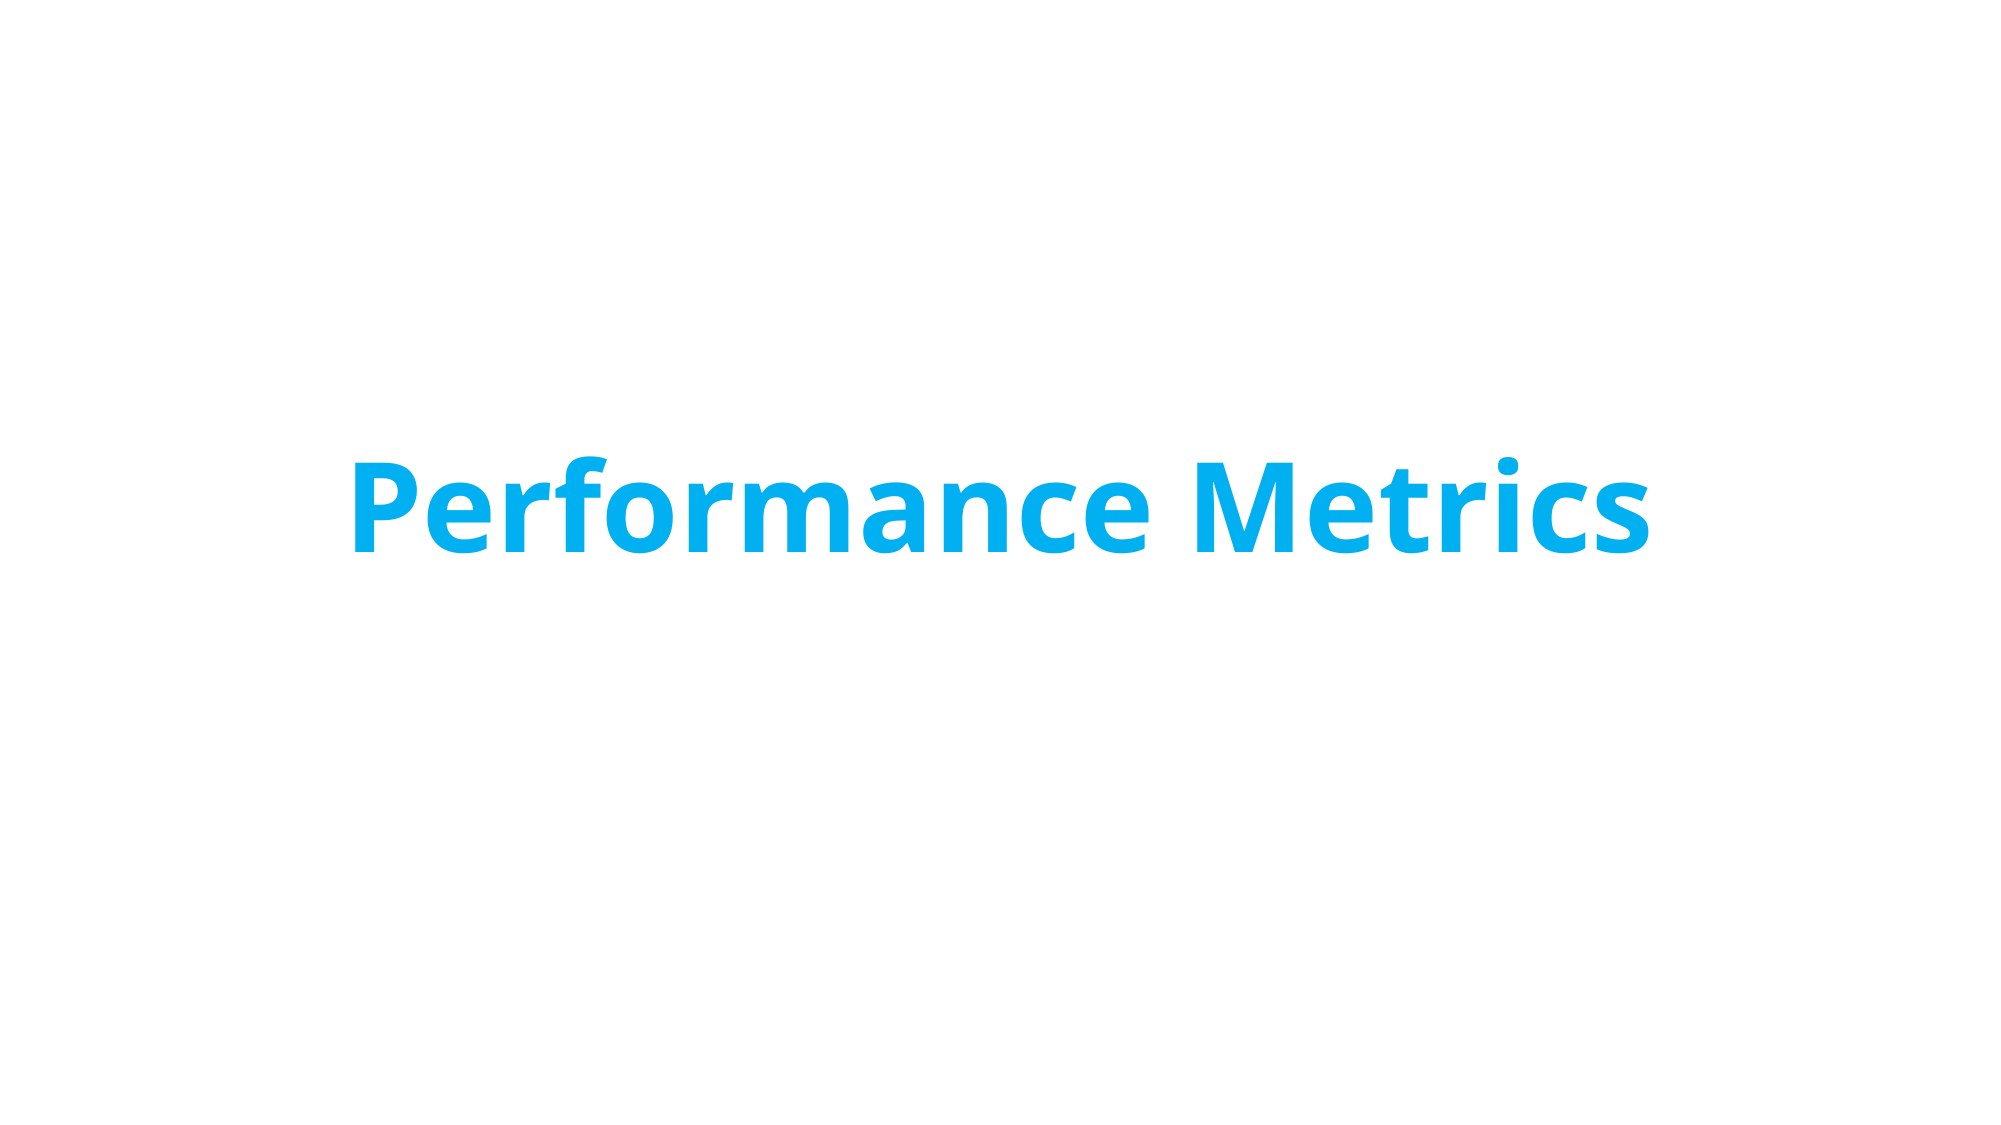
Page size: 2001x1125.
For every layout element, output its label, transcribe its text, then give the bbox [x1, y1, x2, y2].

title Performance Metrics [137, 403, 1863, 621]
